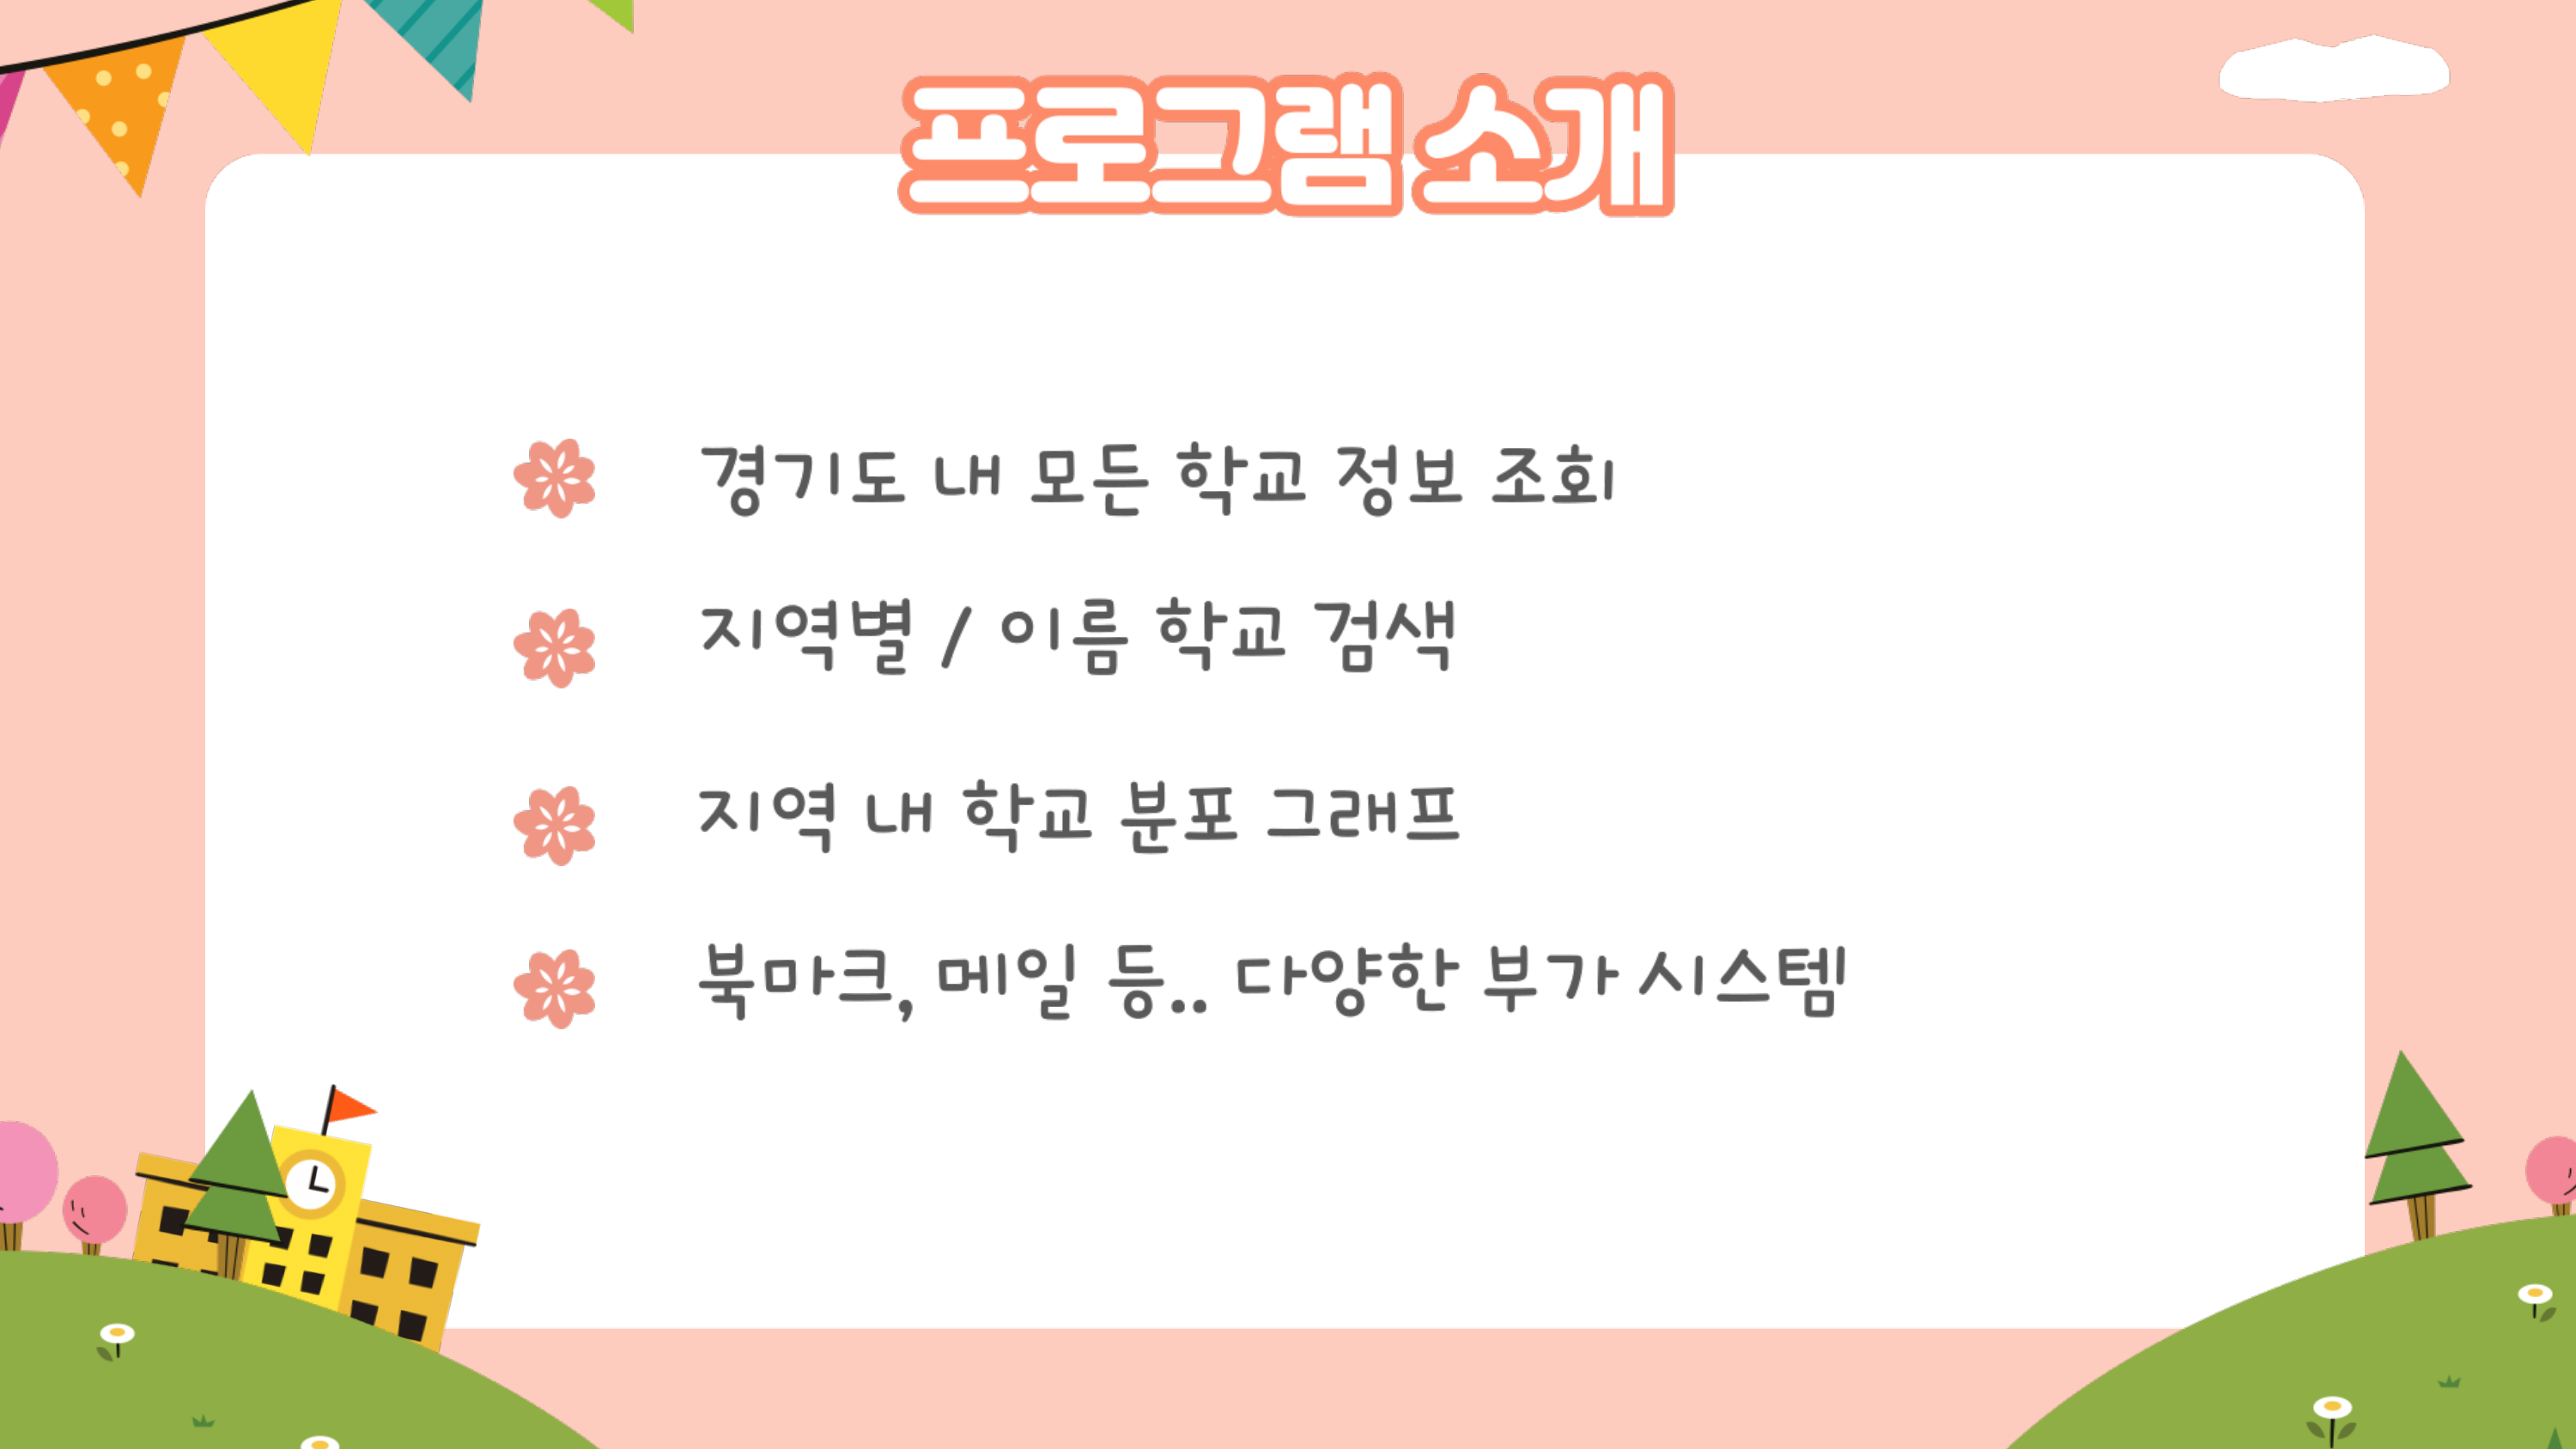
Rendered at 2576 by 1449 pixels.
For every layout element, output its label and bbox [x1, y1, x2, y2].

text_box [513, 439, 595, 518]
text_box [513, 609, 595, 688]
picture [374, 12, 1819, 362]
picture [679, 750, 1503, 896]
text_box [513, 786, 595, 867]
text_box [0, 0, 649, 229]
text_box [205, 154, 2365, 1330]
text_box [1929, 887, 2576, 1449]
text_box [2339, 0, 2485, 148]
picture [681, 416, 1655, 559]
text_box [2184, 0, 2335, 147]
picture [679, 913, 1886, 1065]
text_box [0, 926, 725, 1449]
picture [681, 572, 1496, 717]
